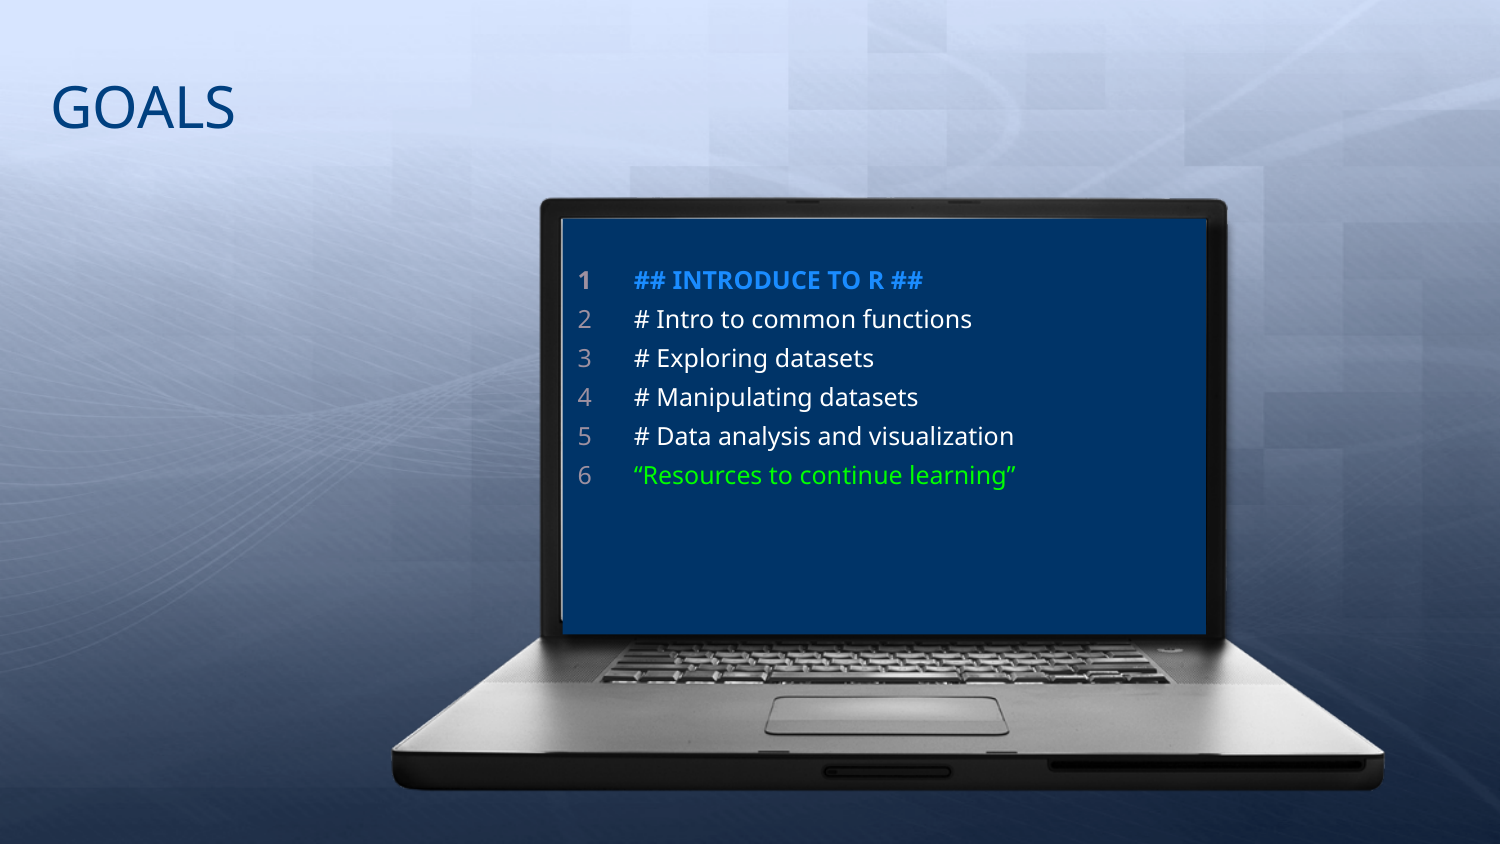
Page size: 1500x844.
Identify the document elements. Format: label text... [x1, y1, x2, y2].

text_box GOALS [35, 63, 373, 148]
picture [371, 177, 1404, 811]
